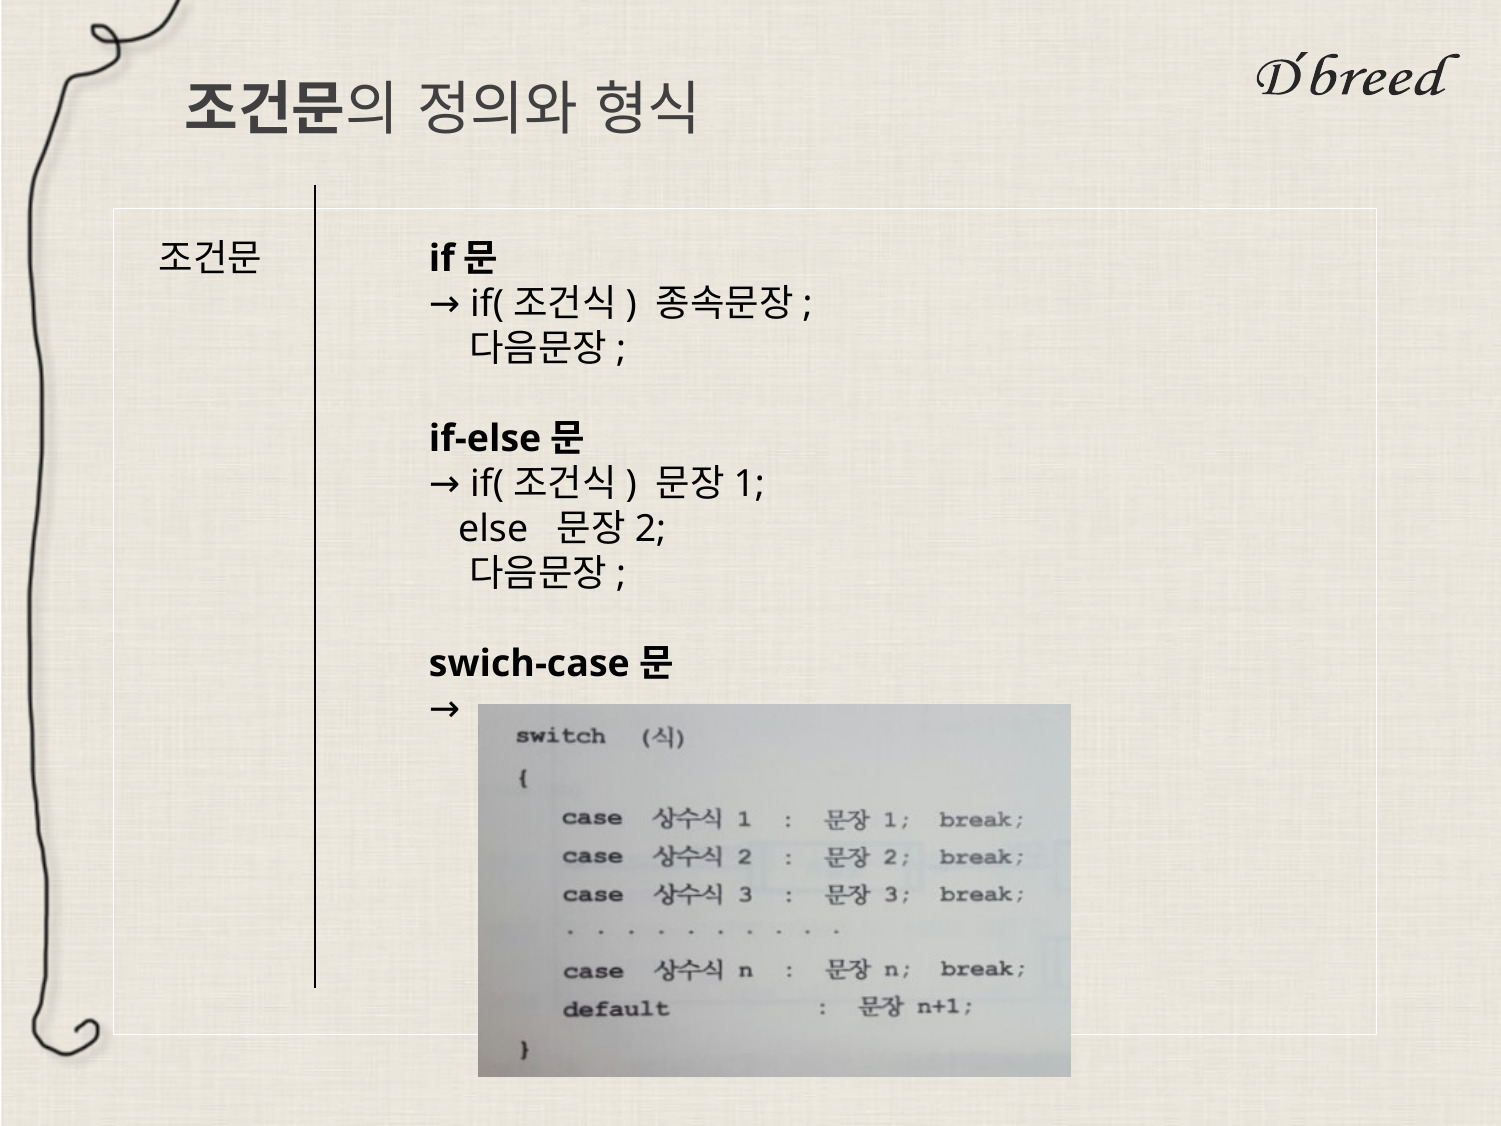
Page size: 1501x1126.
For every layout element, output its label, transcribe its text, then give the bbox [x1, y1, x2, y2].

picture [0, 0, 1501, 1126]
title 조건문 if문 → if(조건식) 종속문장; 다음문장; if-else문 → if(조건식) 문장1; else 문장2; 다음문장; swich-case문 → [113, 208, 1377, 1035]
text_box 조건문의 정의와 형식 [169, 54, 1254, 151]
